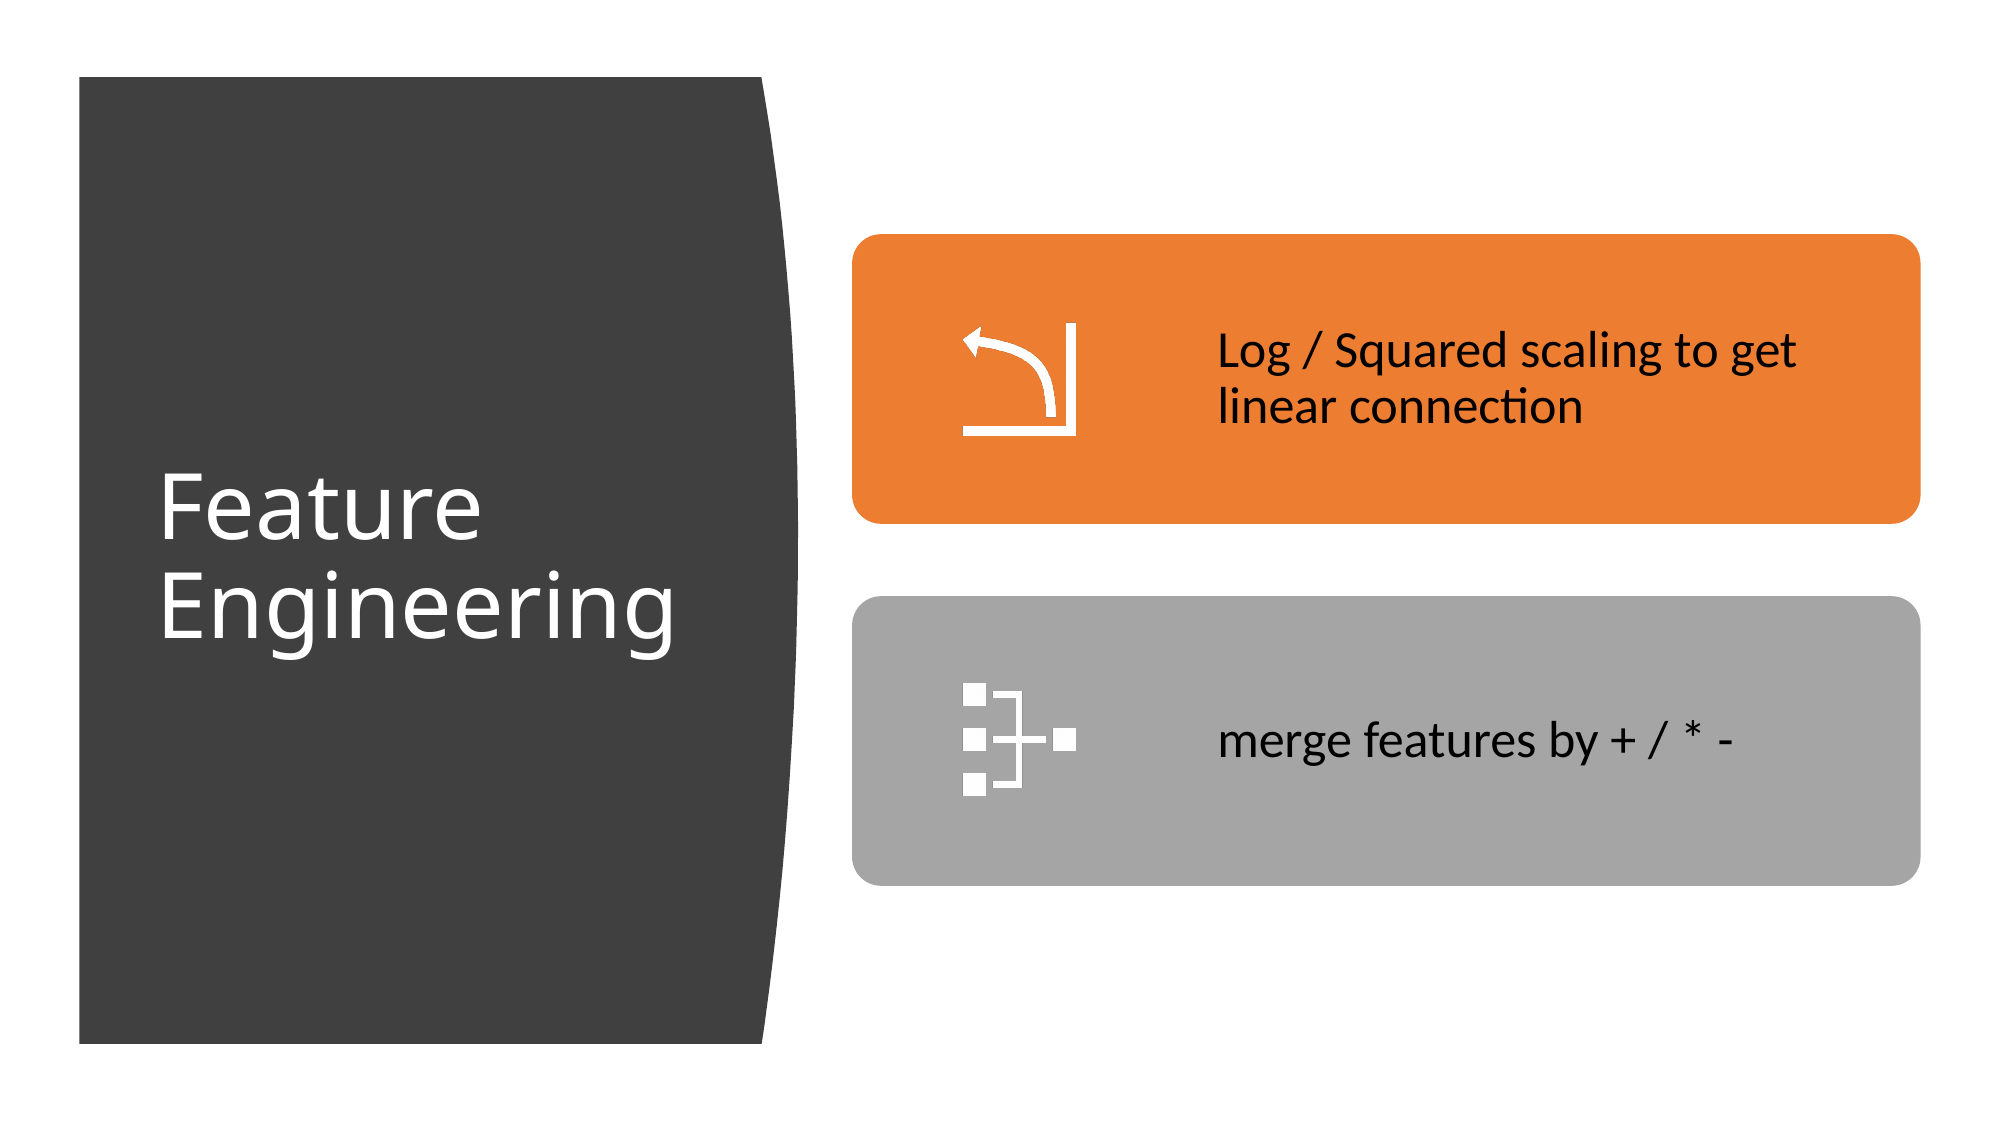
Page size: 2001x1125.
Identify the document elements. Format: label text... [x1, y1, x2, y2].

title Feature Engineering [141, 166, 702, 953]
text_box [78, 76, 800, 1045]
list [852, 77, 1921, 1043]
